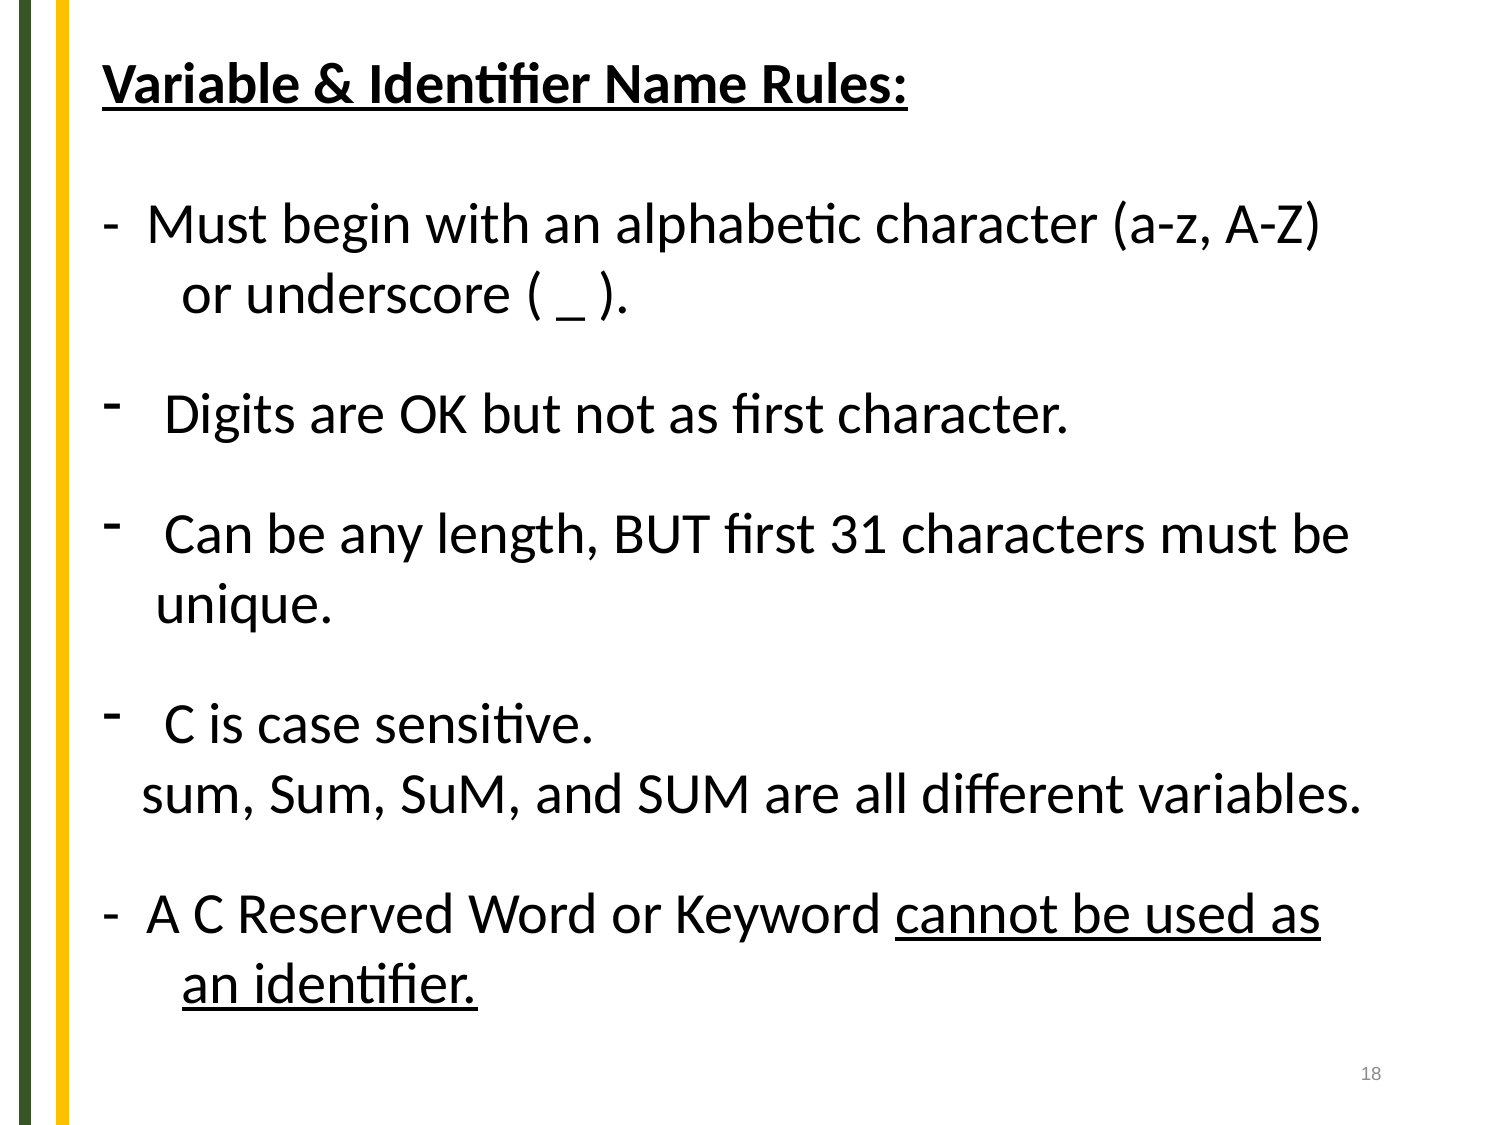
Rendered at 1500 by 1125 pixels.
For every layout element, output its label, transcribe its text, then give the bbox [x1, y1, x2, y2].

text_box Variable & Identifier Name Rules: - Must begin with an alphabetic character (a-z, A-Z) or underscore ( _ ). Digits are OK but not as first character. Can be any length, BUT first 31 characters must be unique. C is case sensitive. sum, Sum, SuM, and SUM are all different variables. - A C Reserved Word or Keyword cannot be used as an identifier. [87, 37, 1385, 1092]
slide_number 18 [1059, 1042, 1397, 1103]
